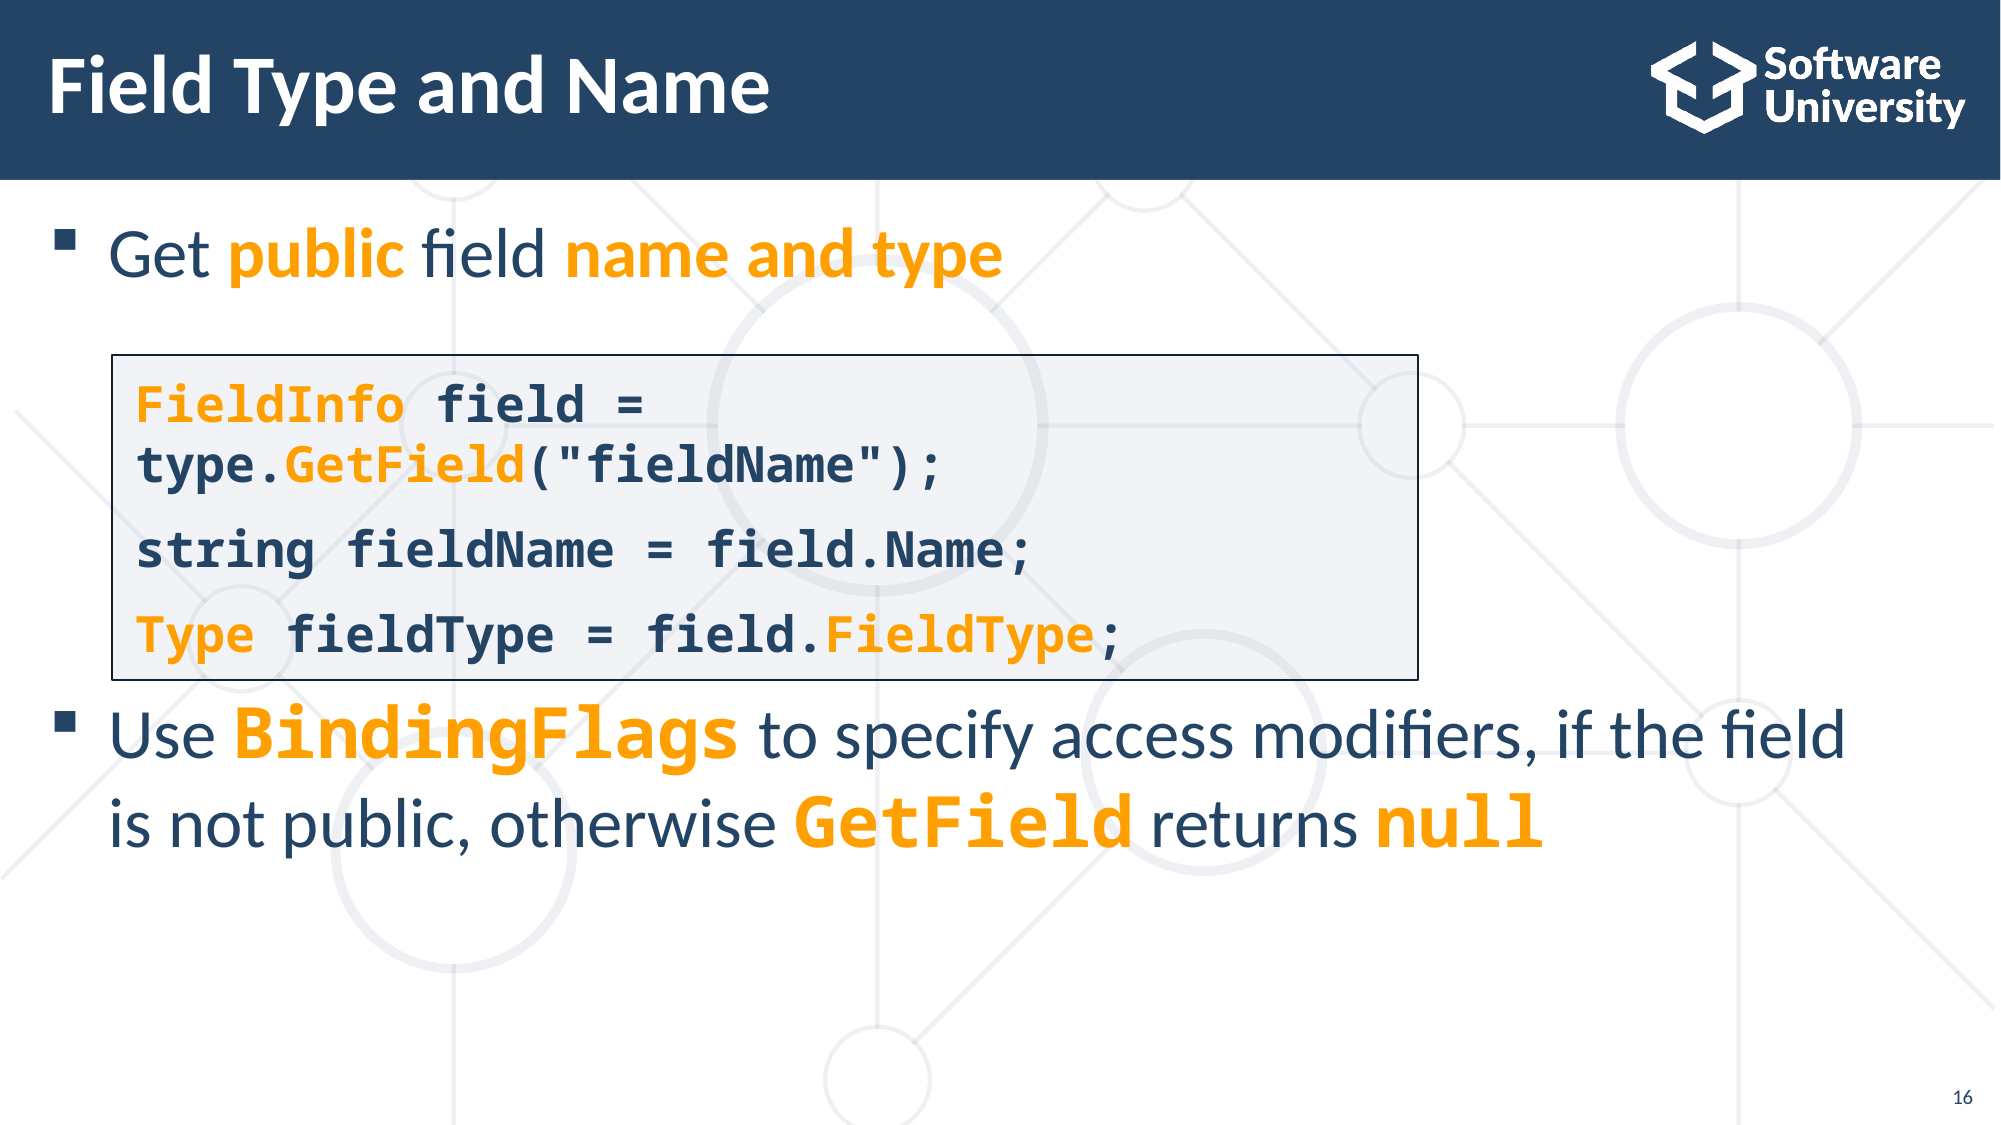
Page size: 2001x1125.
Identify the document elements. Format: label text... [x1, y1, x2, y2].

slide_number 16 [1927, 1067, 1989, 1117]
title Field Type and Name [31, 16, 1625, 162]
text_box FieldInfo field = type.GetField("fieldName"); string fieldName = field.Name; Type fieldType = field.FieldType; [112, 354, 1419, 680]
picture [1651, 41, 1966, 134]
list Get public field name and type Use BindingFlags to specify access modifiers, if the field is not public, otherwise GetField returns null [31, 196, 1970, 1104]
